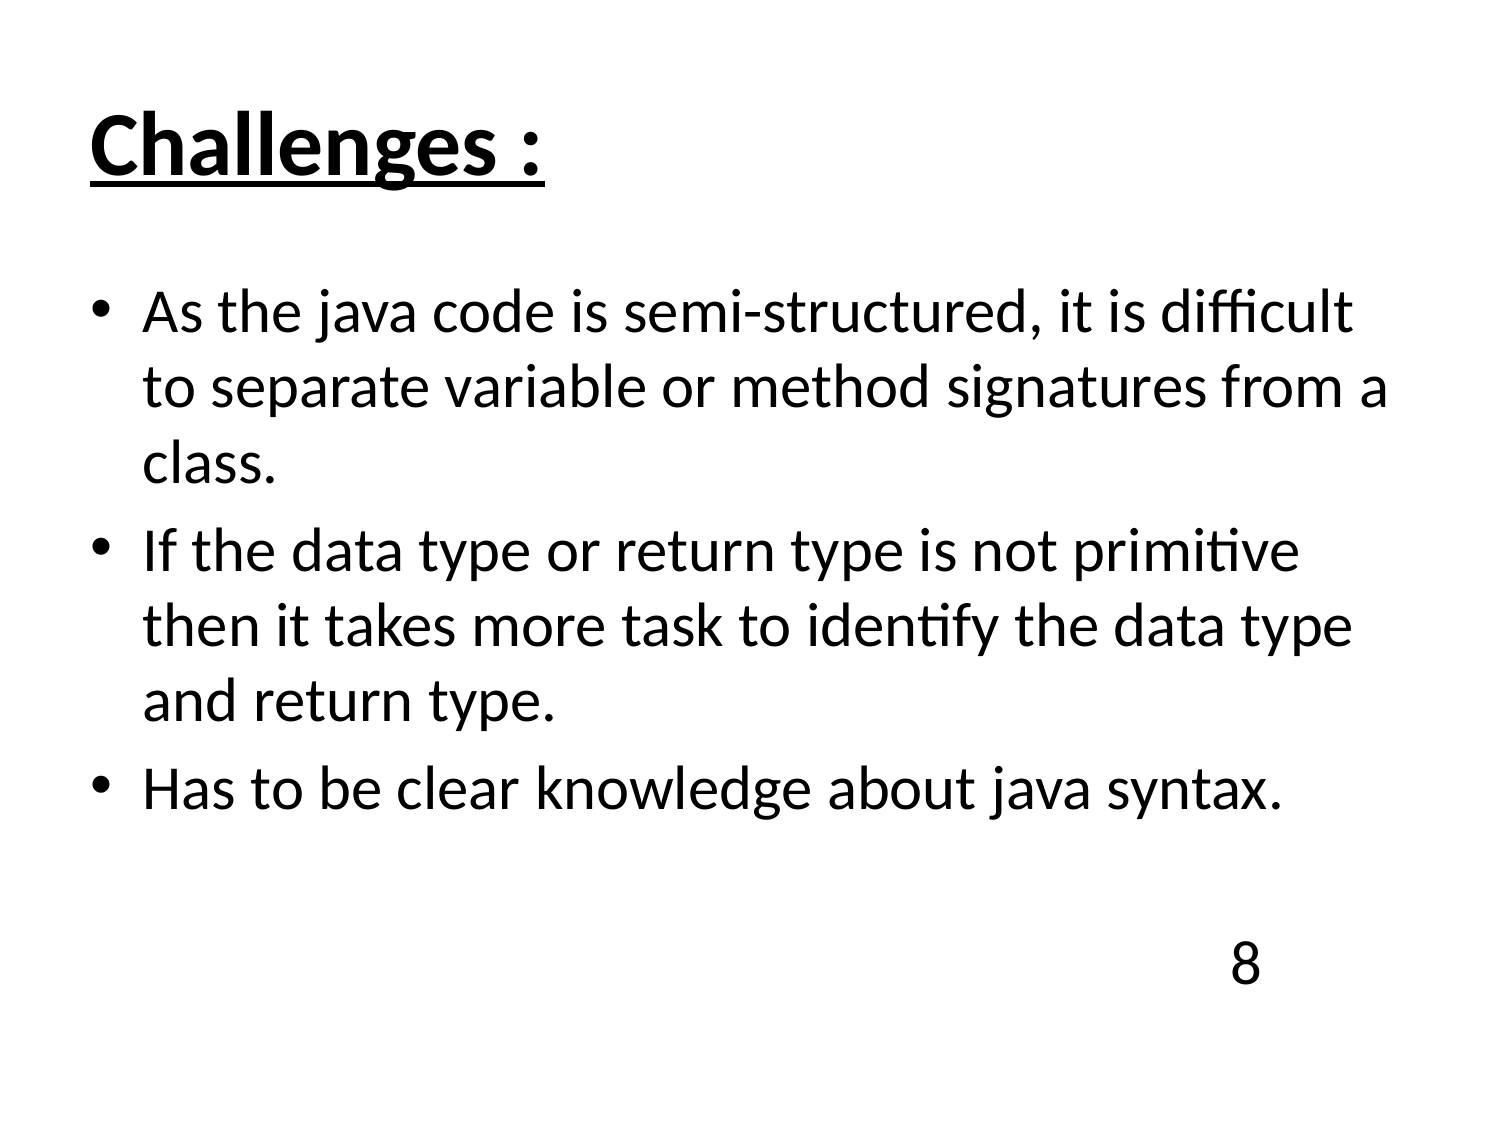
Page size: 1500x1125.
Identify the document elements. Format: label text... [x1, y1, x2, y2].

title Challenges : [75, 45, 1425, 233]
list As the java code is semi-structured, it is difficult to separate variable or method signatures from a class. If the data type or return type is not primitive then it takes more task to identify the data type and return type. Has to be clear knowledge about java syntax. 8 [75, 262, 1425, 1005]
